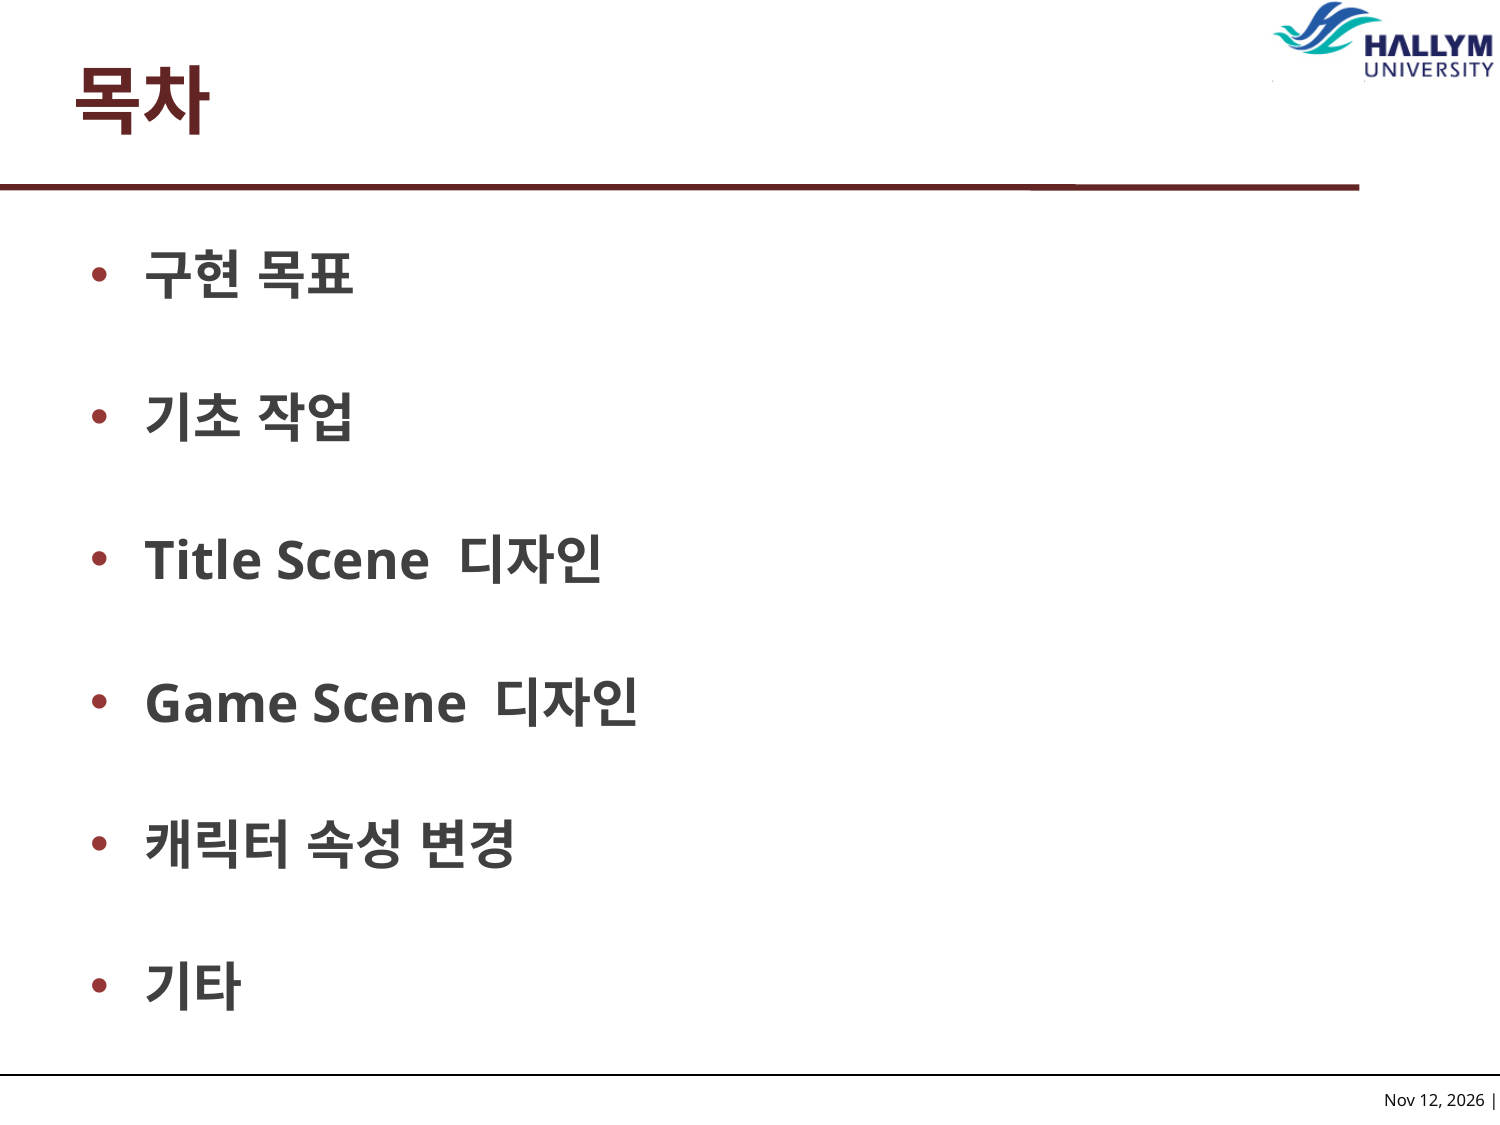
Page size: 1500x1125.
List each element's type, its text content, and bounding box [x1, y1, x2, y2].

list 구현 목표 기초 작업 Title Scene 디자인 Game Scene 디자인 캐릭터 속성 변경 기타 [75, 234, 1425, 1032]
title 목차 [44, 33, 1395, 164]
picture [1269, 0, 1500, 82]
